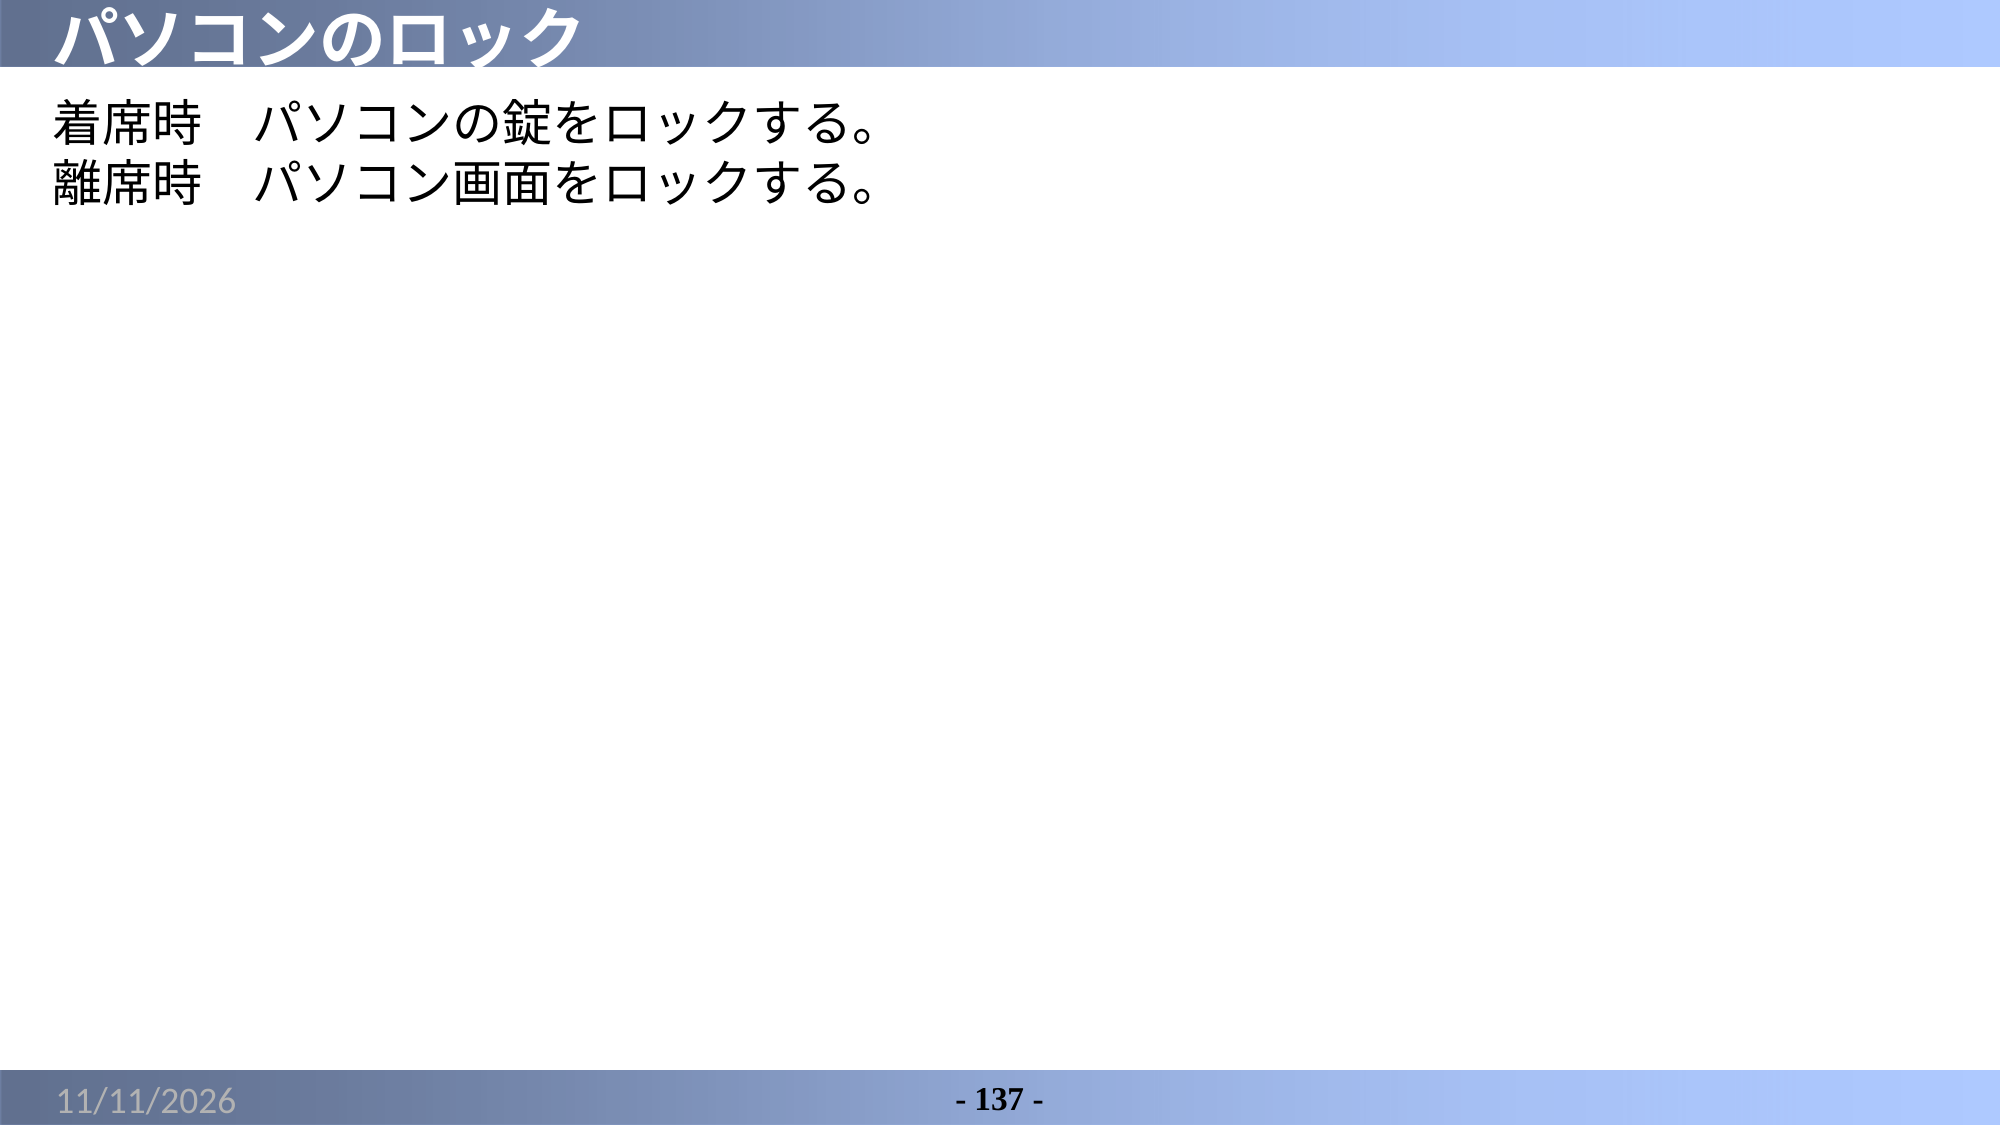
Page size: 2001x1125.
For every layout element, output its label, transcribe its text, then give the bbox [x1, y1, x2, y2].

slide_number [55, 1076, 516, 1122]
title パソコンのロック [52, 0, 1946, 78]
list 着席時 パソコンの錠をロックする。 離席時 パソコン画面をロックする。 [52, 91, 1946, 213]
slide_number - 137 - [934, 1078, 1063, 1117]
